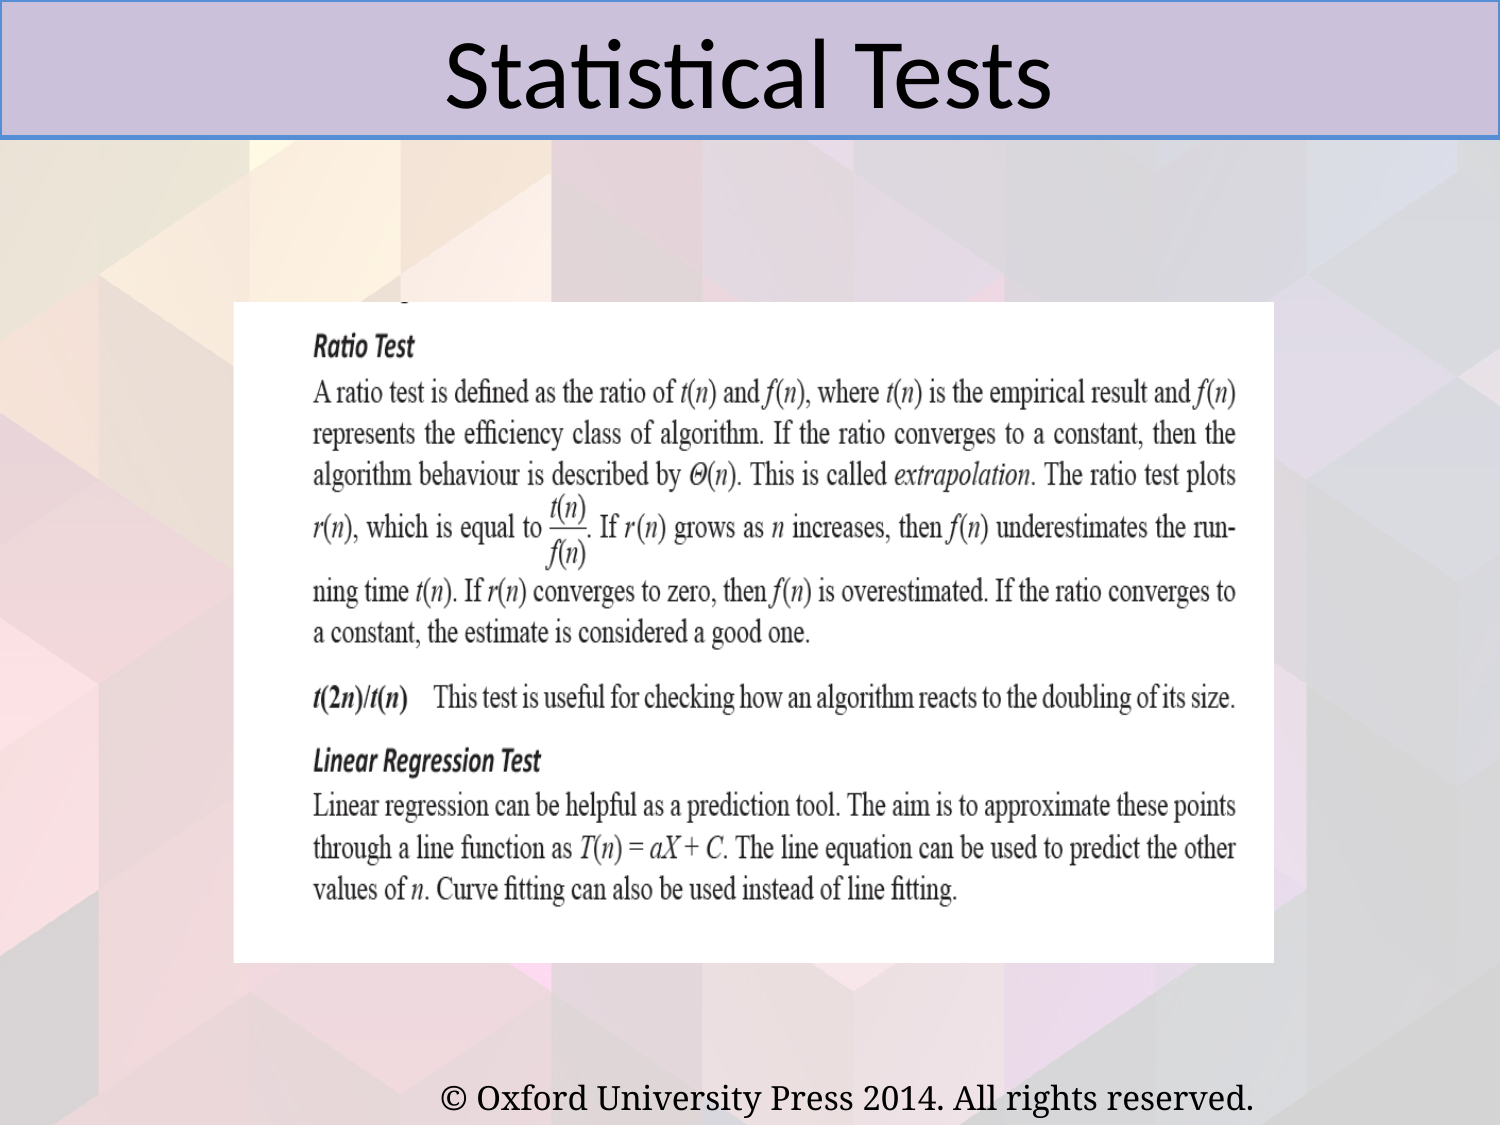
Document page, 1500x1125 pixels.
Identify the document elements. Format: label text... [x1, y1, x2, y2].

text_box Statistical Tests [0, 0, 1500, 138]
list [232, 302, 1275, 964]
